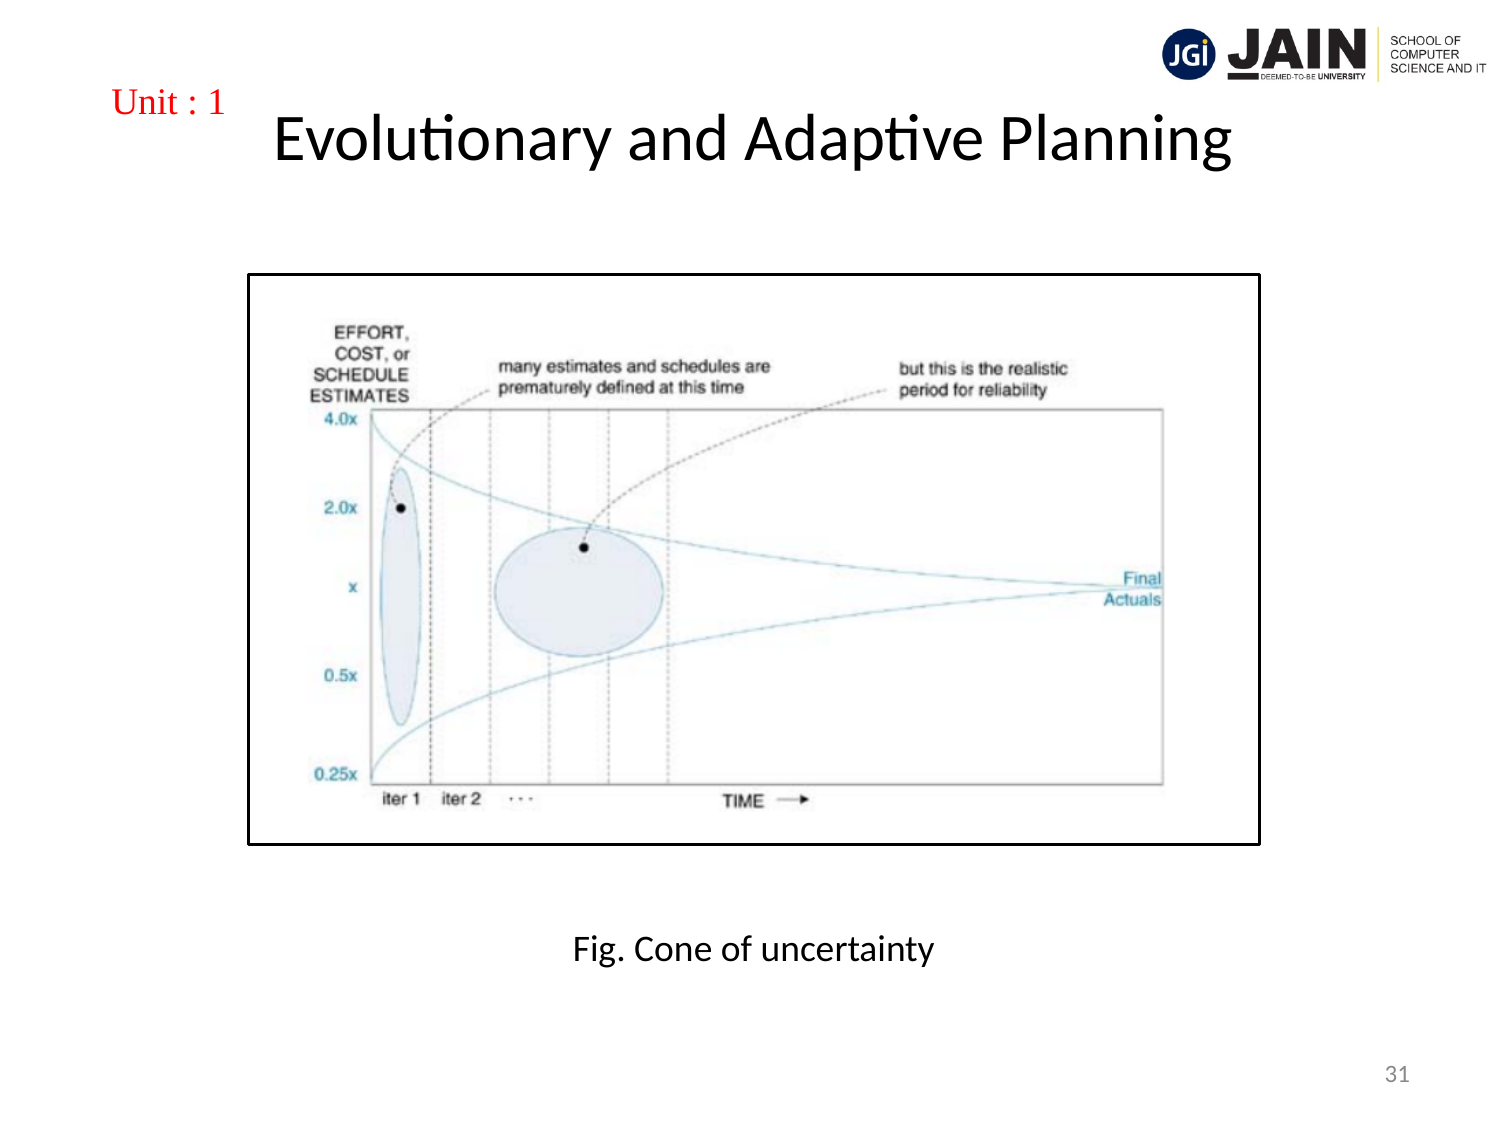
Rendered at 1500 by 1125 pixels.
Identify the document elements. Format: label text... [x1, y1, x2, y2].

text_box Fig. Cone of uncertainty [558, 916, 951, 977]
picture [1157, 21, 1496, 87]
title Unit : 1 [0, 54, 338, 146]
text_box Evolutionary and Adaptive Planning [259, 86, 1249, 181]
slide_number 31 [1074, 1042, 1425, 1103]
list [249, 275, 1259, 843]
